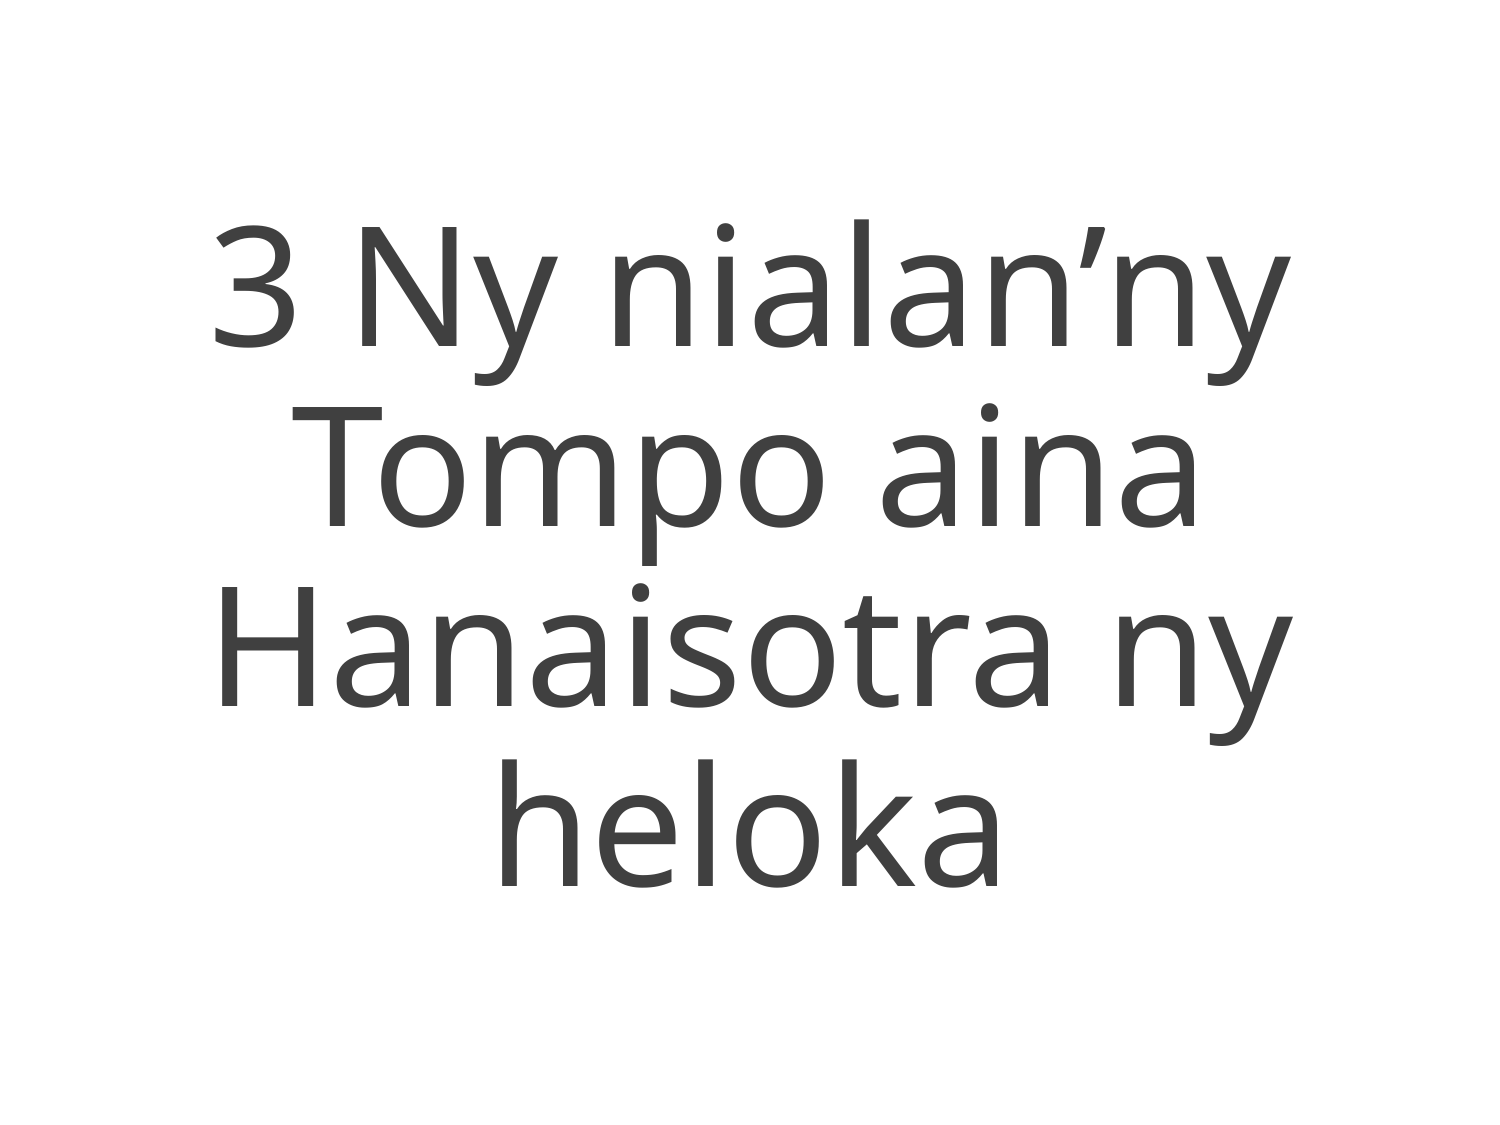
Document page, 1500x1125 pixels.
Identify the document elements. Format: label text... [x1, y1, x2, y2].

title 3 Ny nialan’ny Tompo aina Hanaisotra ny heloka [0, 453, 1500, 672]
